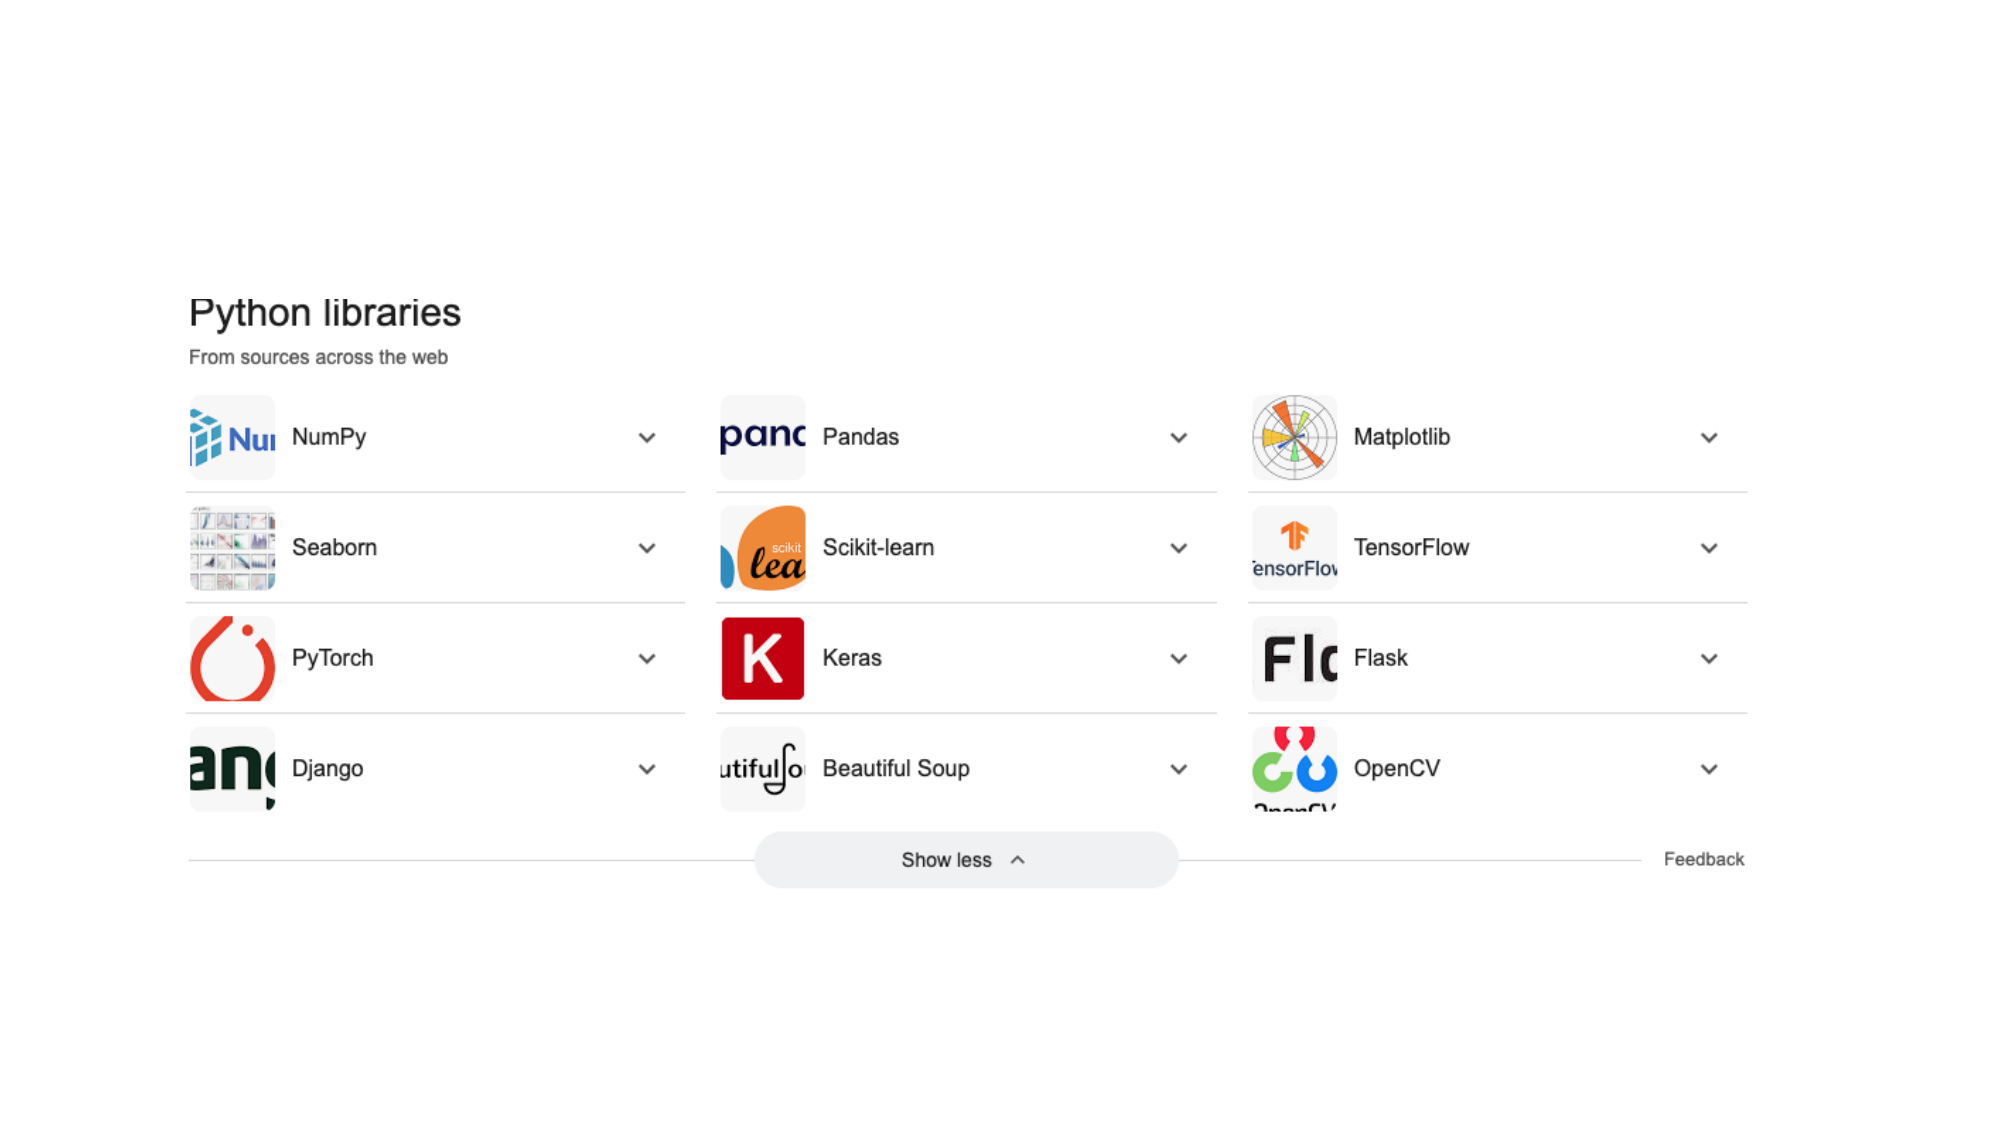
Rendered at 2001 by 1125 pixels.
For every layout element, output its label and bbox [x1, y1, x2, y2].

picture [89, 298, 1842, 911]
